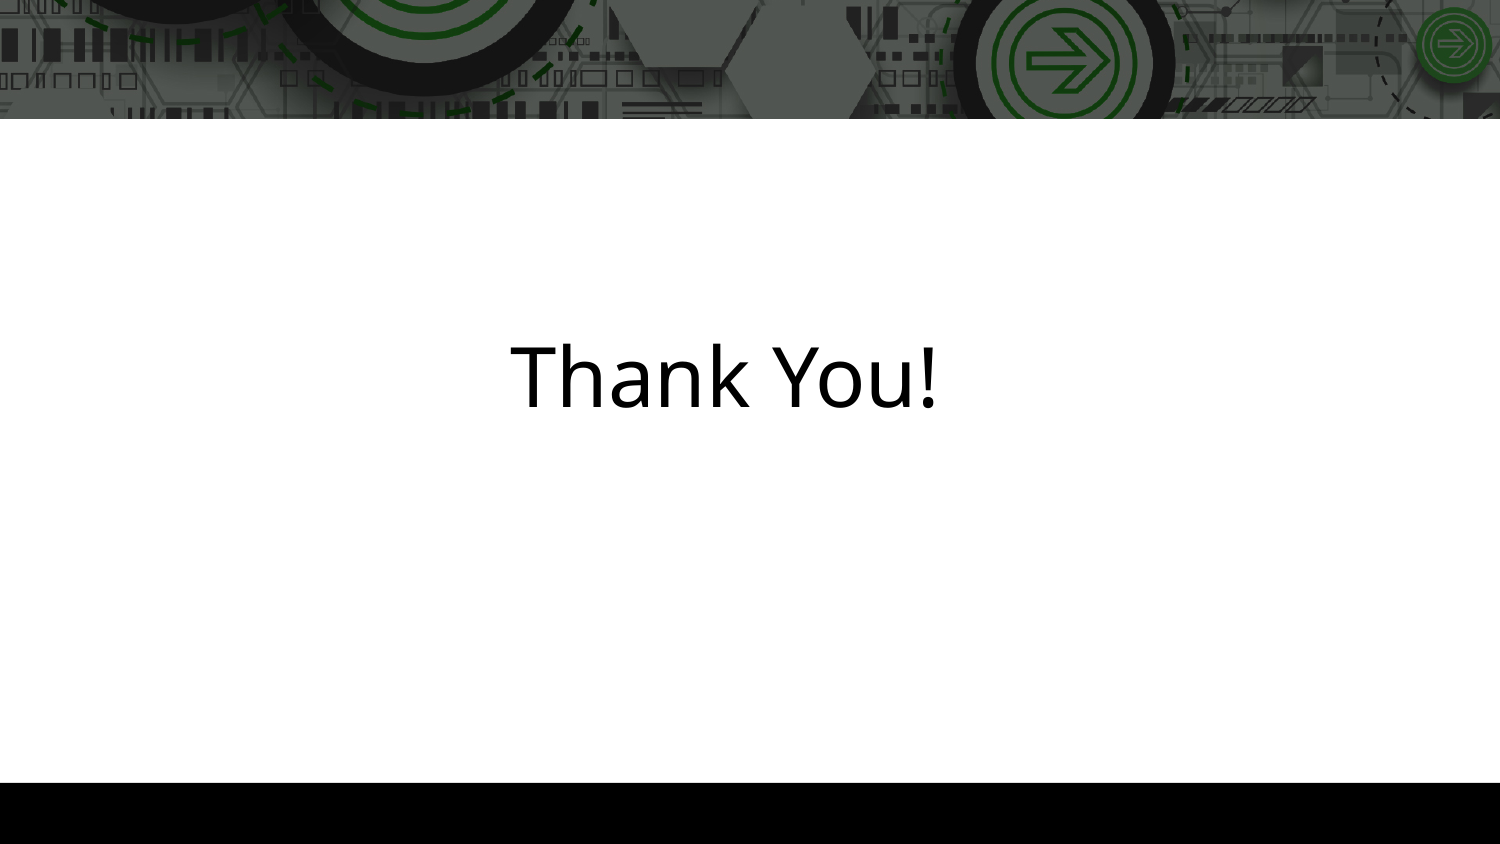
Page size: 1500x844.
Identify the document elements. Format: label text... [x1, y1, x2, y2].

list Thank You! [0, 250, 1455, 701]
picture [0, 0, 1500, 119]
